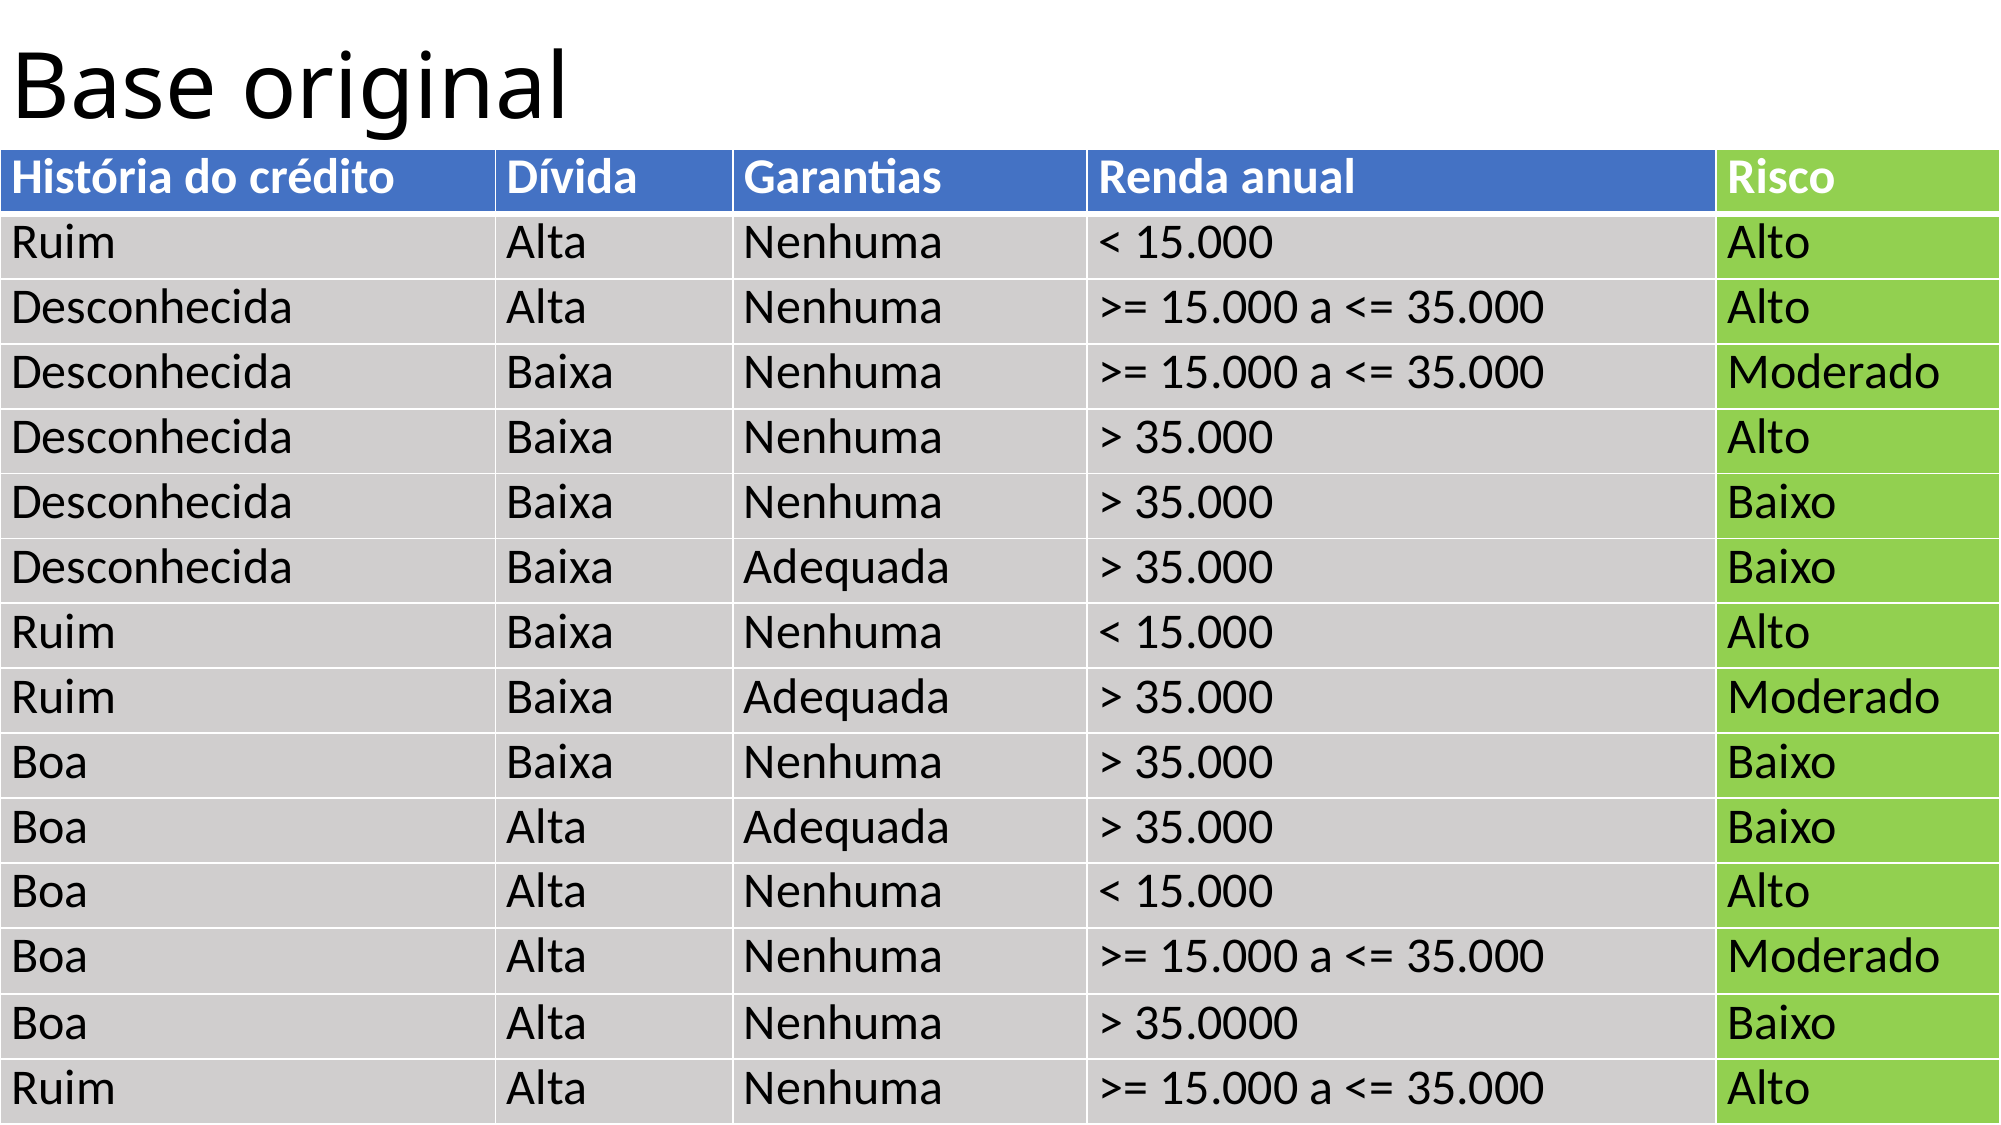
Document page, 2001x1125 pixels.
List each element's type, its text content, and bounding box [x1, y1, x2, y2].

table_cell Ruim [1, 217, 495, 278]
table_cell Boa [1, 995, 495, 1058]
table_cell > 35.0000 [1088, 995, 1715, 1058]
table_cell Baixa [496, 669, 732, 732]
table_cell Alta [496, 995, 732, 1058]
table_cell Alta [496, 1060, 732, 1123]
table_cell >= 15.000 a <= 35.000 [1088, 280, 1715, 343]
table_cell Adequada [734, 669, 1086, 732]
table_cell > 35.000 [1088, 669, 1715, 732]
title Base original [0, 0, 1346, 183]
table_cell Nenhuma [734, 345, 1086, 408]
table_cell Boa [1, 929, 495, 993]
table_cell Baixo [1717, 474, 1999, 538]
table_cell Alta [496, 280, 732, 343]
table_header Garantias [734, 183, 1086, 211]
table_cell Nenhuma [734, 410, 1086, 473]
table_cell Desconhecida [1, 539, 495, 602]
table_cell Desconhecida [1, 410, 495, 473]
table_cell >= 15.000 a <= 35.000 [1088, 1060, 1715, 1123]
table_cell Ruim [1, 604, 495, 667]
table_header Risco [1717, 150, 1999, 211]
table_cell Adequada [734, 799, 1086, 862]
table_cell Alto [1717, 410, 1999, 473]
table_cell Nenhuma [734, 864, 1086, 927]
table_cell Boa [1, 734, 495, 797]
table_cell Baixo [1717, 539, 1999, 602]
table_cell Desconhecida [1, 345, 495, 408]
table_cell Nenhuma [734, 734, 1086, 797]
table_cell Moderado [1717, 669, 1999, 732]
table_header História do crédito [1, 183, 495, 211]
table_cell Alta [496, 799, 732, 862]
table_cell Baixo [1717, 995, 1999, 1058]
table_cell Alto [1717, 217, 1999, 278]
table_cell Nenhuma [734, 604, 1086, 667]
table_cell Adequada [734, 539, 1086, 602]
table_cell >= 15.000 a <= 35.000 [1088, 345, 1715, 408]
table_cell > 35.000 [1088, 734, 1715, 797]
table_cell Alto [1717, 864, 1999, 927]
table_cell < 15.000 [1088, 864, 1715, 927]
table_cell Alta [496, 864, 732, 927]
table_cell Alto [1717, 604, 1999, 667]
table_cell Alta [496, 217, 732, 278]
table_cell Baixa [496, 604, 732, 667]
table_cell Nenhuma [734, 217, 1086, 278]
table_cell Nenhuma [734, 280, 1086, 343]
table_cell Baixo [1717, 734, 1999, 797]
table_cell < 15.000 [1088, 604, 1715, 667]
table_header Renda anual [1088, 150, 1715, 211]
table_cell Baixa [496, 474, 732, 538]
table_header Dívida [496, 183, 732, 211]
table_cell Boa [1, 799, 495, 862]
table_cell > 35.000 [1088, 410, 1715, 473]
table_cell >= 15.000 a <= 35.000 [1088, 929, 1715, 993]
table_cell Baixa [496, 734, 732, 797]
table_cell Boa [1, 864, 495, 927]
table_cell Nenhuma [734, 929, 1086, 993]
table_cell Ruim [1, 669, 495, 732]
table_cell Desconhecida [1, 474, 495, 538]
table_cell Moderado [1717, 929, 1999, 993]
table_cell < 15.000 [1088, 217, 1715, 278]
table_cell Desconhecida [1, 280, 495, 343]
table_cell Baixo [1717, 799, 1999, 862]
table_cell Baixa [496, 345, 732, 408]
table_cell Alta [496, 929, 732, 993]
table_cell > 35.000 [1088, 799, 1715, 862]
table_cell Nenhuma [734, 995, 1086, 1058]
table_cell > 35.000 [1088, 474, 1715, 538]
table_cell Ruim [1, 1060, 495, 1123]
table_cell Baixa [496, 410, 732, 473]
table_cell Nenhuma [734, 474, 1086, 538]
table_cell Baixa [496, 539, 732, 602]
table_cell Alto [1717, 280, 1999, 343]
table_cell Alto [1717, 1060, 1999, 1123]
table_cell Moderado [1717, 345, 1999, 408]
table_cell Nenhuma [734, 1060, 1086, 1123]
table_cell > 35.000 [1088, 539, 1715, 602]
